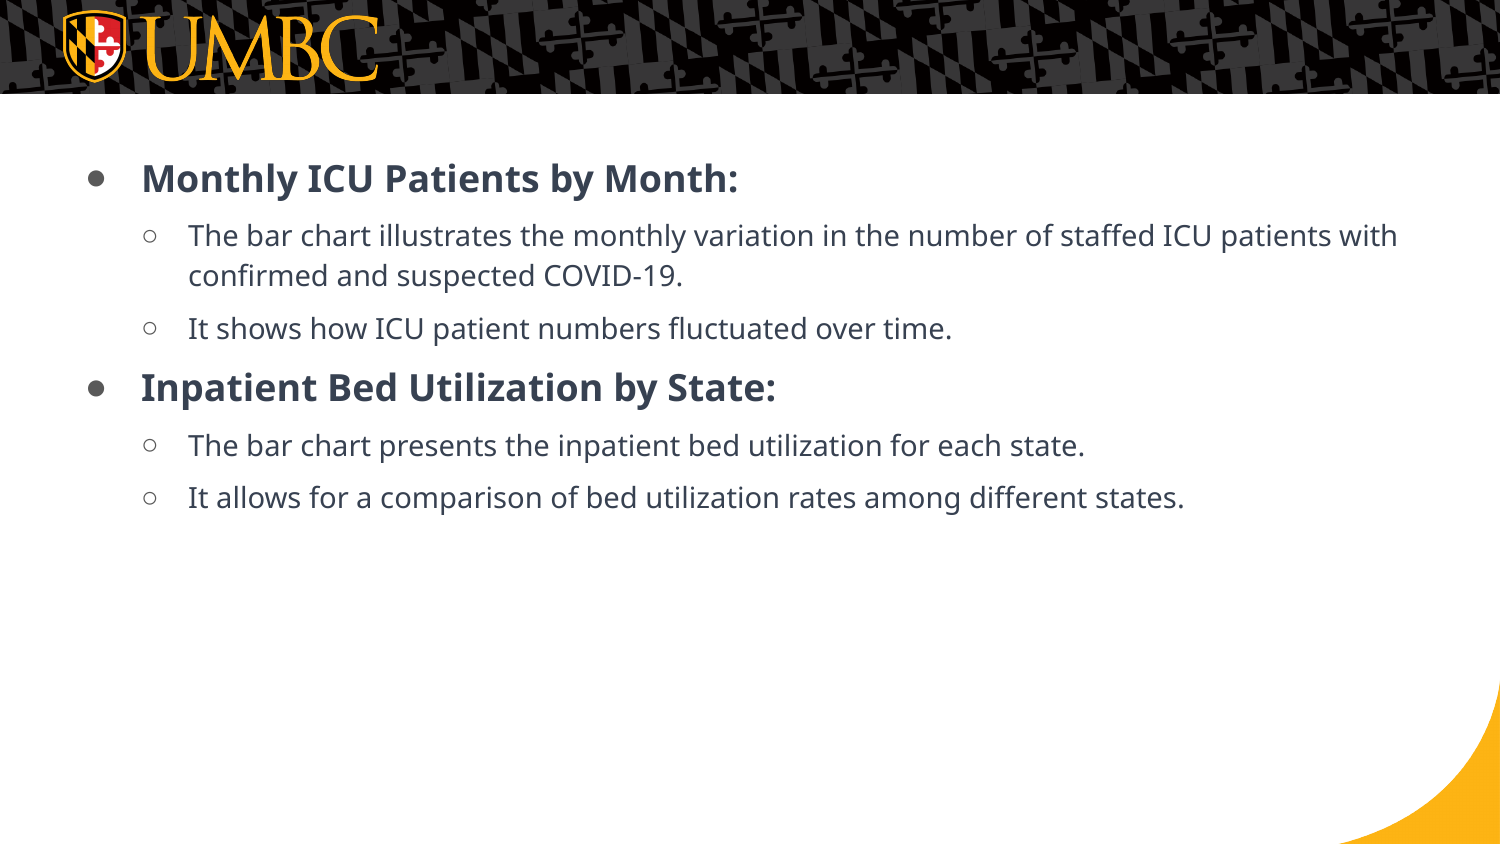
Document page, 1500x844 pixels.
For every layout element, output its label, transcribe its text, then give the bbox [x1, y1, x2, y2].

picture [0, 0, 1500, 94]
picture [1338, 679, 1500, 844]
list Monthly ICU Patients by Month: The bar chart illustrates the monthly variation in the number of staffed ICU patients with confirmed and suspected COVID-19. It shows how ICU patient numbers fluctuated over time. Inpatient Bed Utilization by State: The bar chart presents the inpatient bed utilization for each state. It allows for a comparison of bed utilization rates among different states. [51, 132, 1449, 761]
